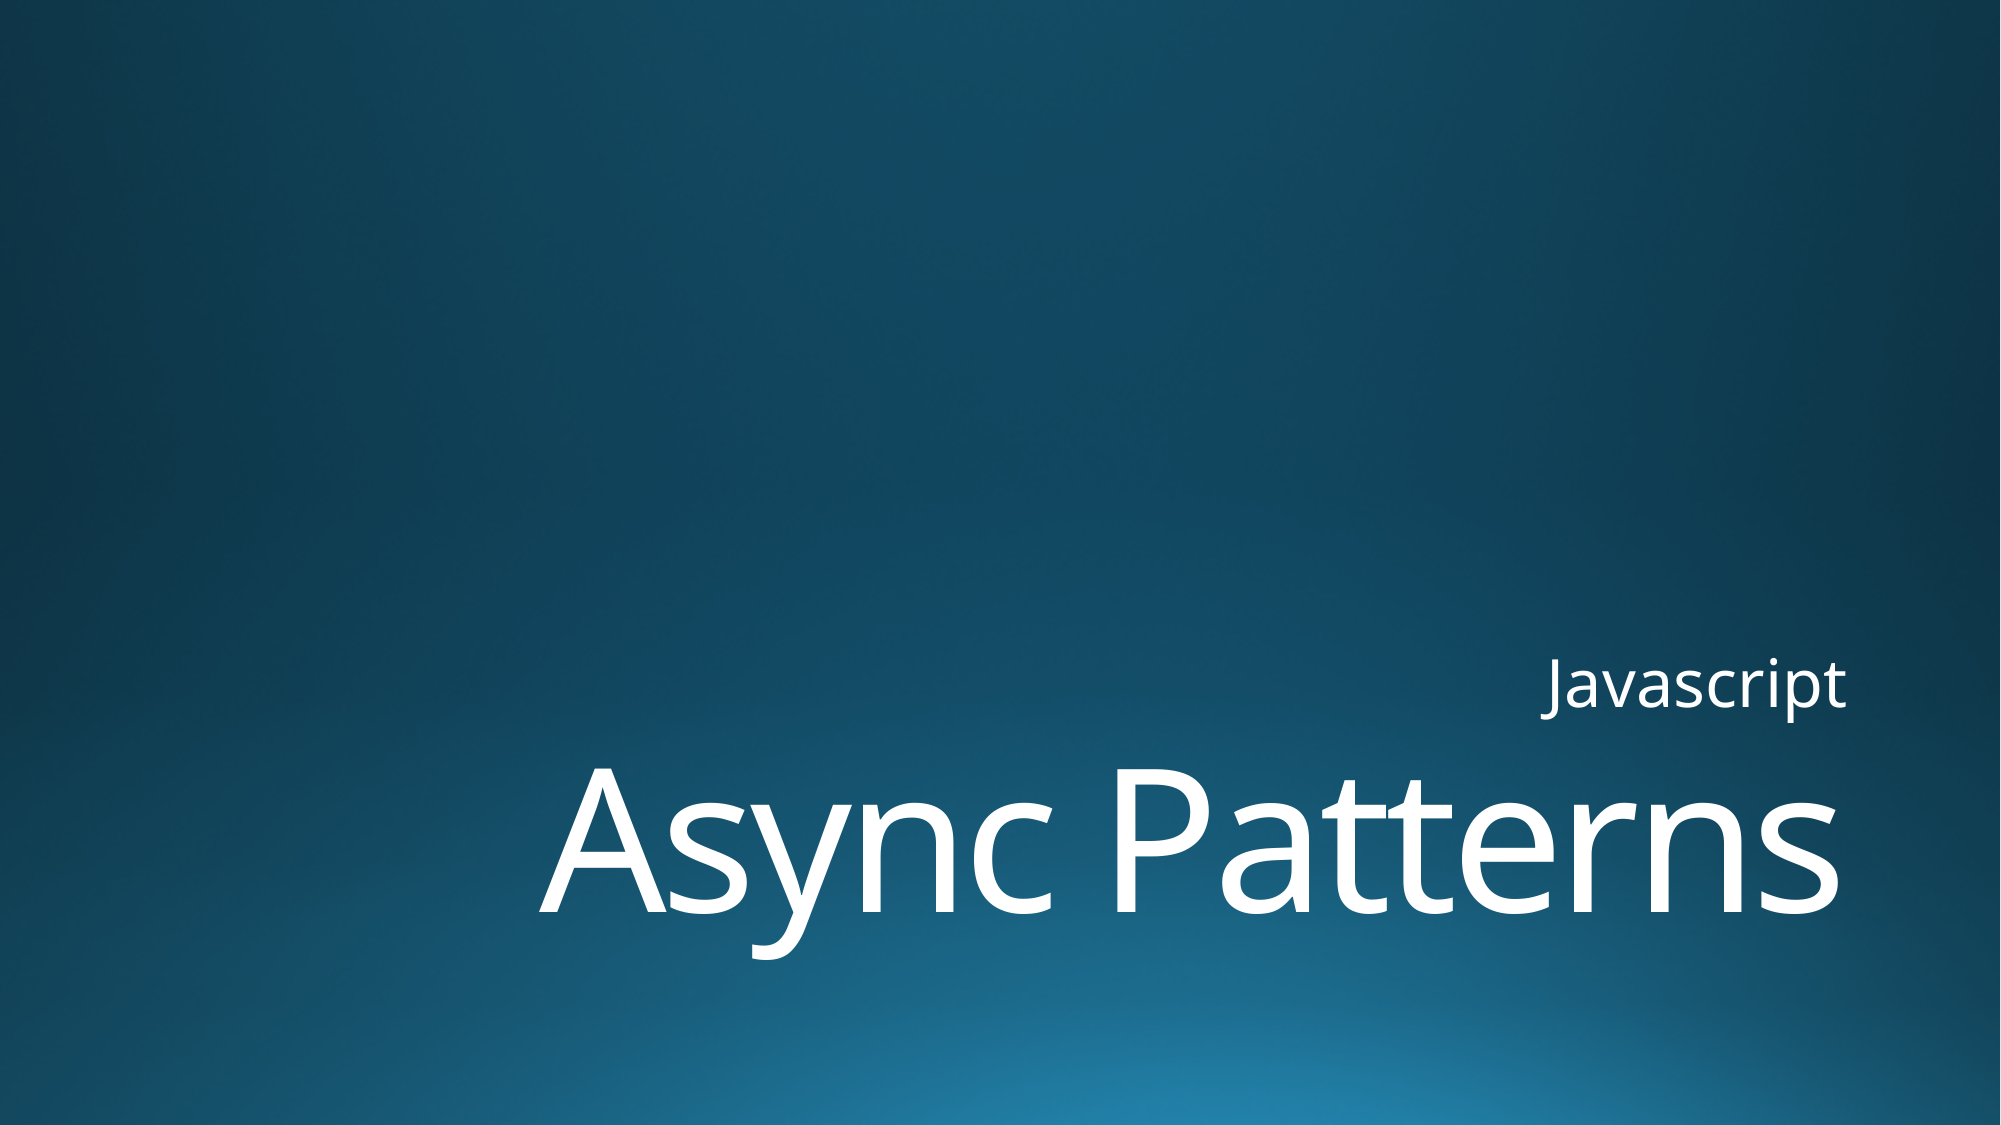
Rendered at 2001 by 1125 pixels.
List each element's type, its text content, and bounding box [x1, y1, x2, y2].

picture [0, 0, 2001, 1125]
title Async Patterns [362, 732, 1863, 1002]
subtitle Javascript [362, 606, 1863, 730]
